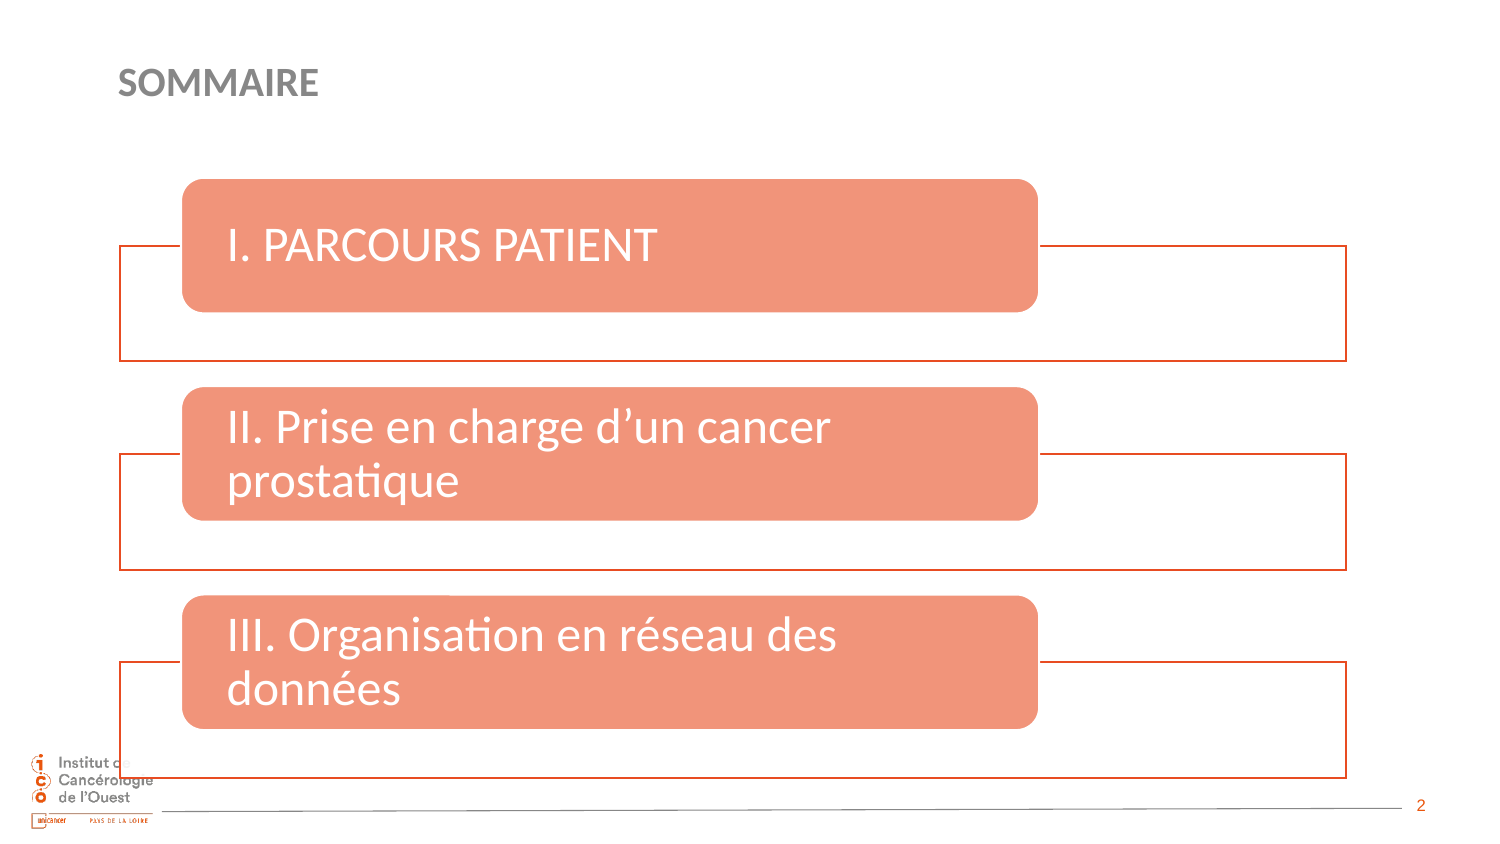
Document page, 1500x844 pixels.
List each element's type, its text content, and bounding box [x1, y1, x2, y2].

text_box SOMMAIRE [103, 55, 1397, 137]
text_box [119, 175, 1346, 780]
picture [30, 752, 153, 829]
